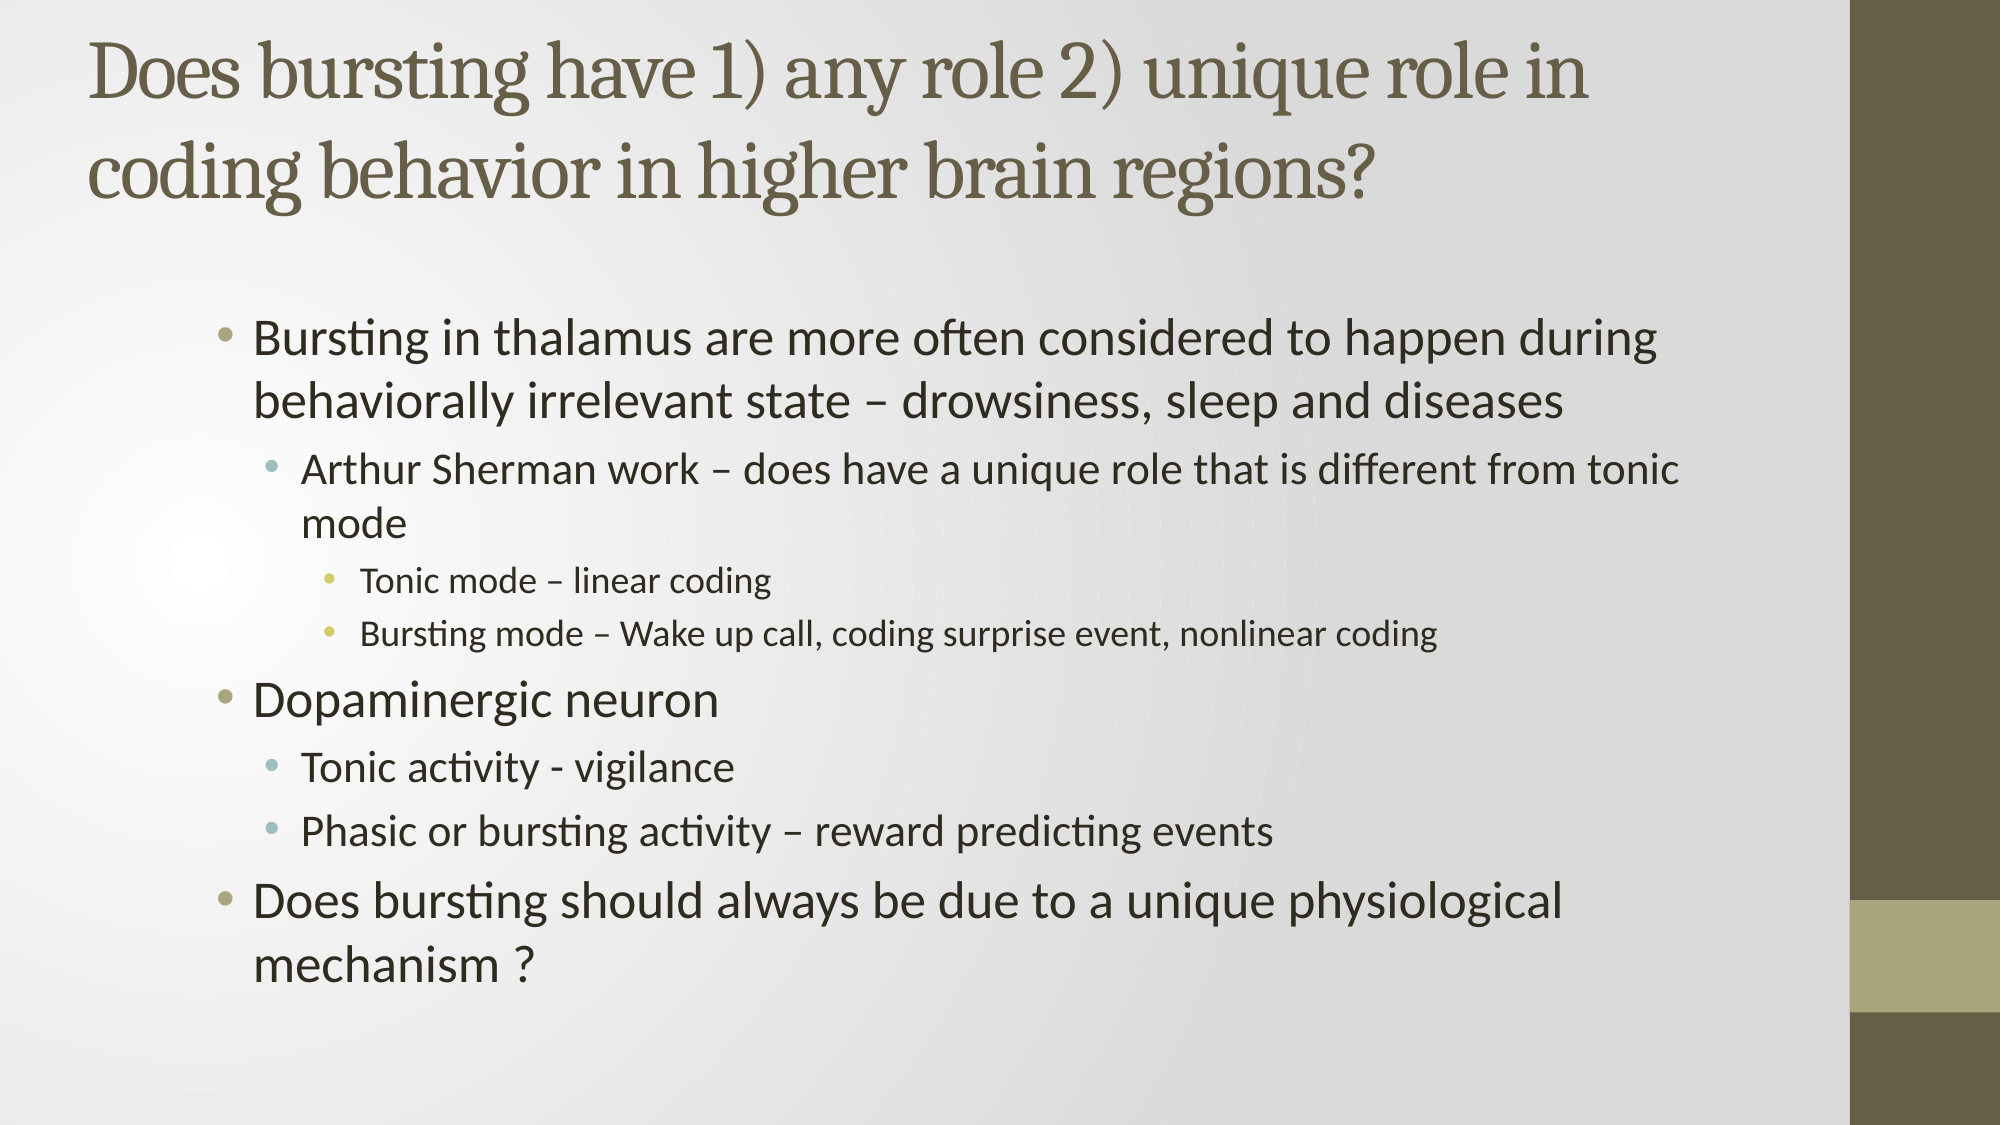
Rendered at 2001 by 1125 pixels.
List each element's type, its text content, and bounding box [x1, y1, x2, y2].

title Does bursting have 1) any role 2) unique role in coding behavior in higher brain regions? [72, 6, 1798, 224]
list Bursting in thalamus are more often considered to happen during behaviorally irrelevant state – drowsiness, sleep and diseases Arthur Sherman work – does have a unique role that is different from tonic mode Tonic mode – linear coding Bursting mode – Wake up call, coding surprise event, nonlinear coding Dopaminergic neuron Tonic activity - vigilance Phasic or bursting activity – reward predicting events Does bursting should always be due to a unique physiological mechanism ? [182, 294, 1797, 1009]
